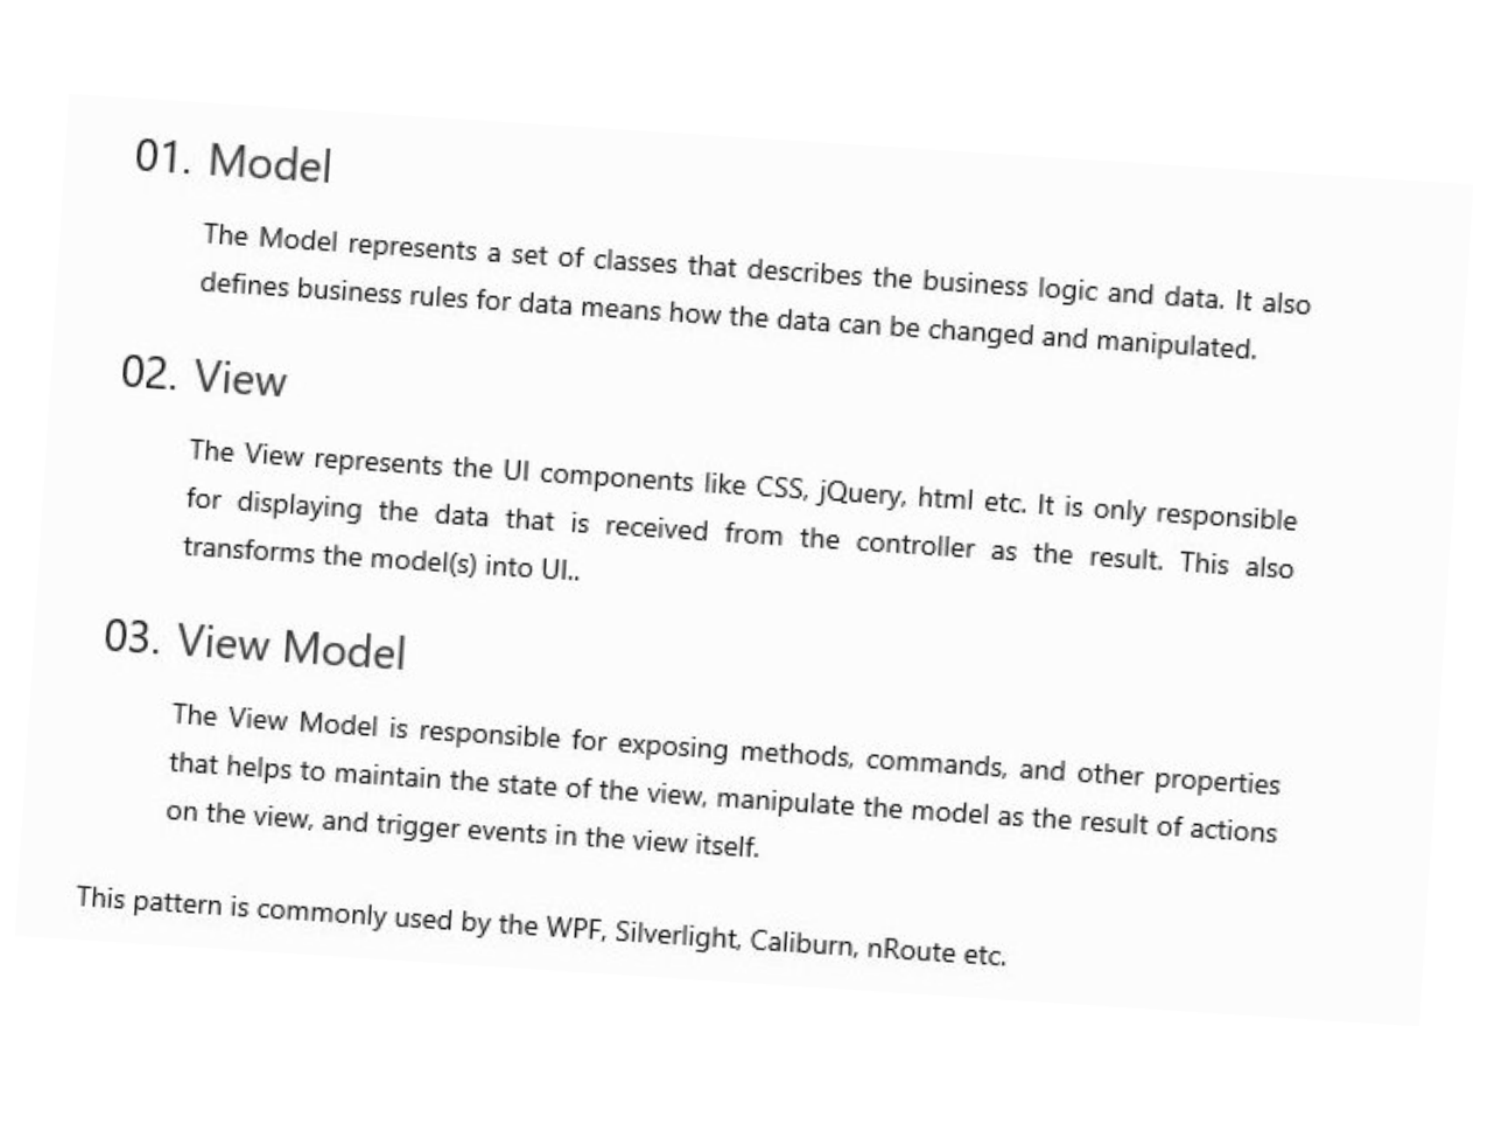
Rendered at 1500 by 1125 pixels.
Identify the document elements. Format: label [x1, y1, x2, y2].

picture [16, 95, 1473, 1026]
